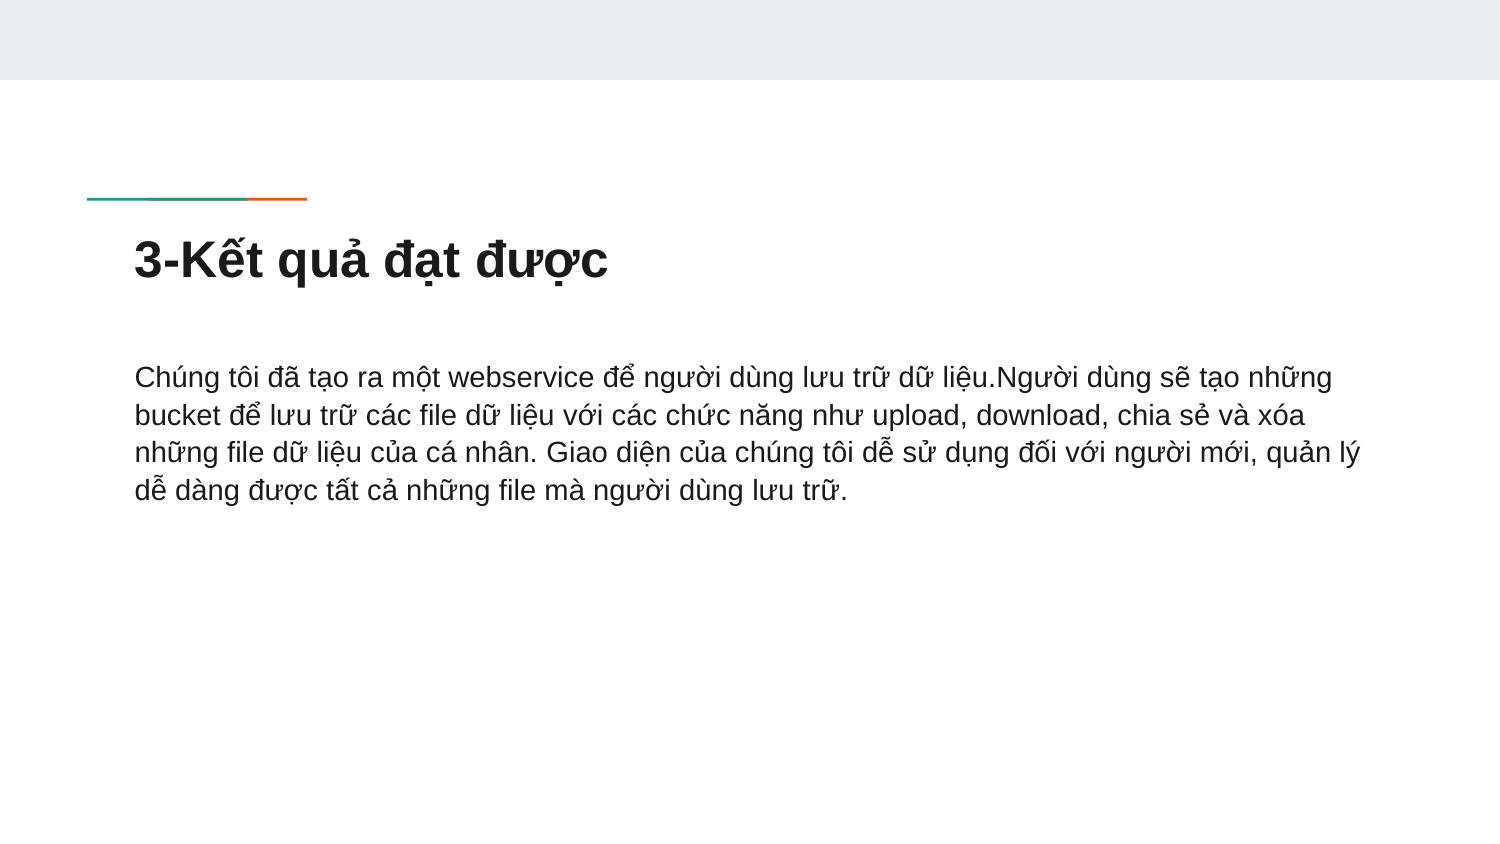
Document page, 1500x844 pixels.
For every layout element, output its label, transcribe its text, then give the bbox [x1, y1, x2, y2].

title 3-Kết quả đạt được [119, 216, 1381, 305]
list Chúng tôi đã tạo ra một webservice để người dùng lưu trữ dữ liệu.Người dùng sẽ tạo những bucket để lưu trữ các file dữ liệu với các chức năng như upload, download, chia sẻ và xóa những file dữ liệu của cá nhân. Giao diện của chúng tôi dễ sử dụng đối với người mới, quản lý dễ dàng được tất cả những file mà người dùng lưu trữ. [119, 341, 1381, 712]
